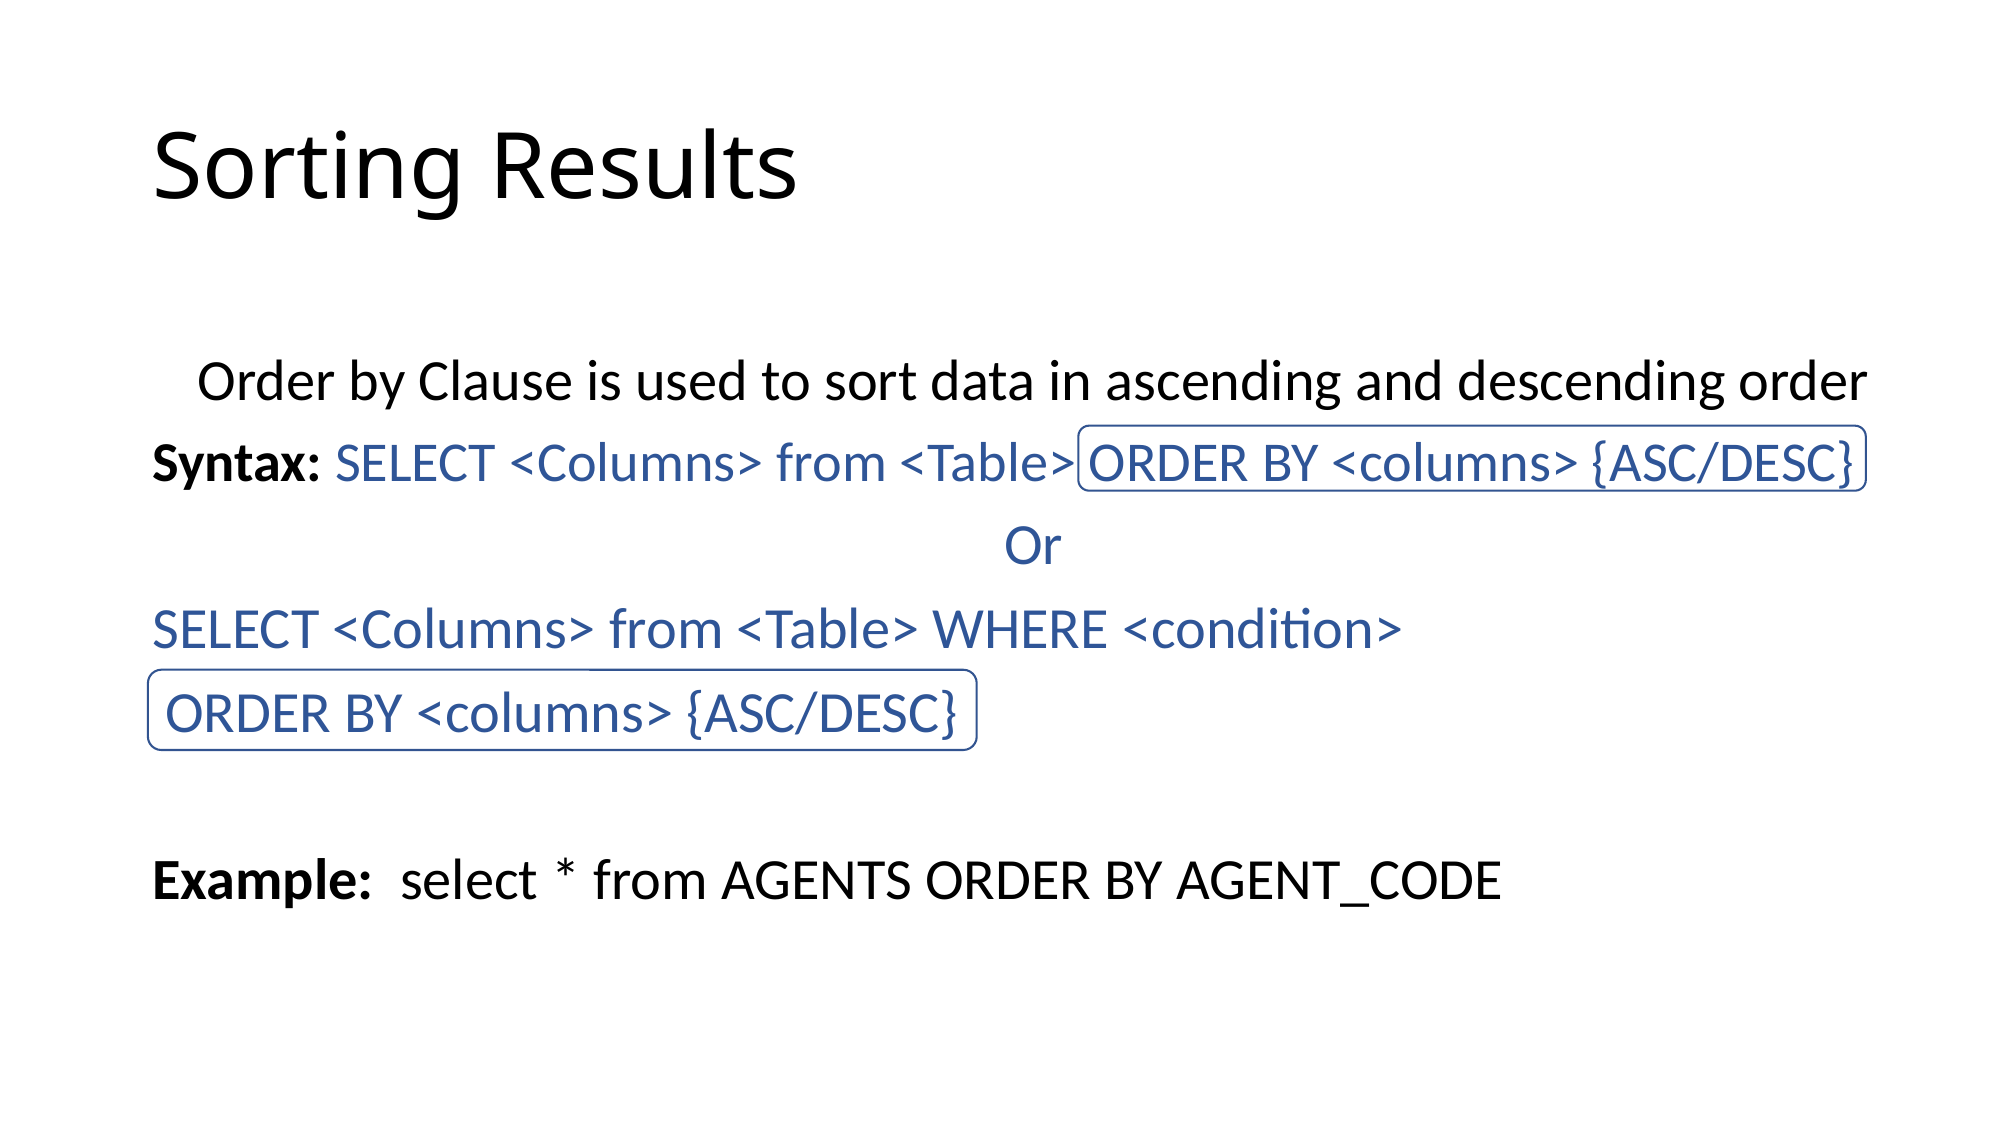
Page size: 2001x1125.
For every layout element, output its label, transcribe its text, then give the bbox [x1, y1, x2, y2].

list Order by Clause is used to sort data in ascending and descending order Syntax: SELECT <Columns> from <Table> ORDER BY <columns> {ASC/DESC} Or SELECT <Columns> from <Table> WHERE <condition> ORDER BY <columns> {ASC/DESC} Example: select * from AGENTS ORDER BY AGENT_CODE [137, 299, 1930, 1014]
text_box [146, 668, 978, 752]
text_box [1077, 424, 1867, 492]
title Sorting Results [137, 59, 1863, 278]
